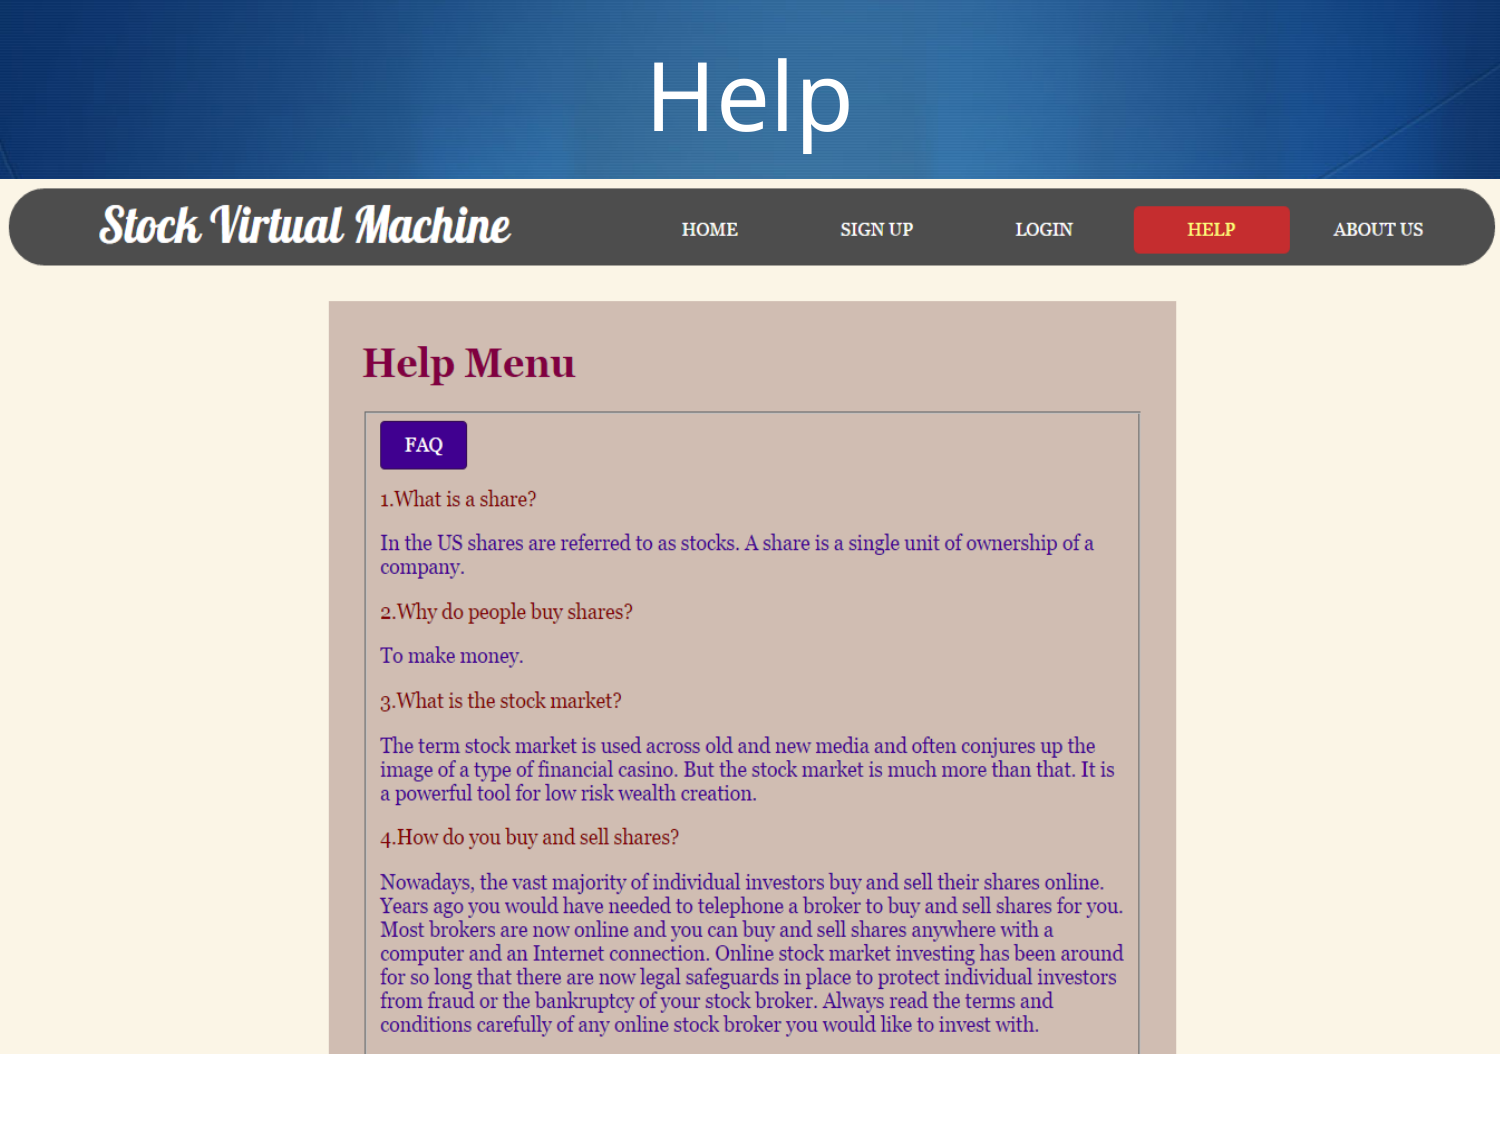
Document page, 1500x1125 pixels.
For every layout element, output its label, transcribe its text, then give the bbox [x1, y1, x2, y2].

picture [0, 0, 1500, 1125]
title Help [75, 56, 1425, 159]
